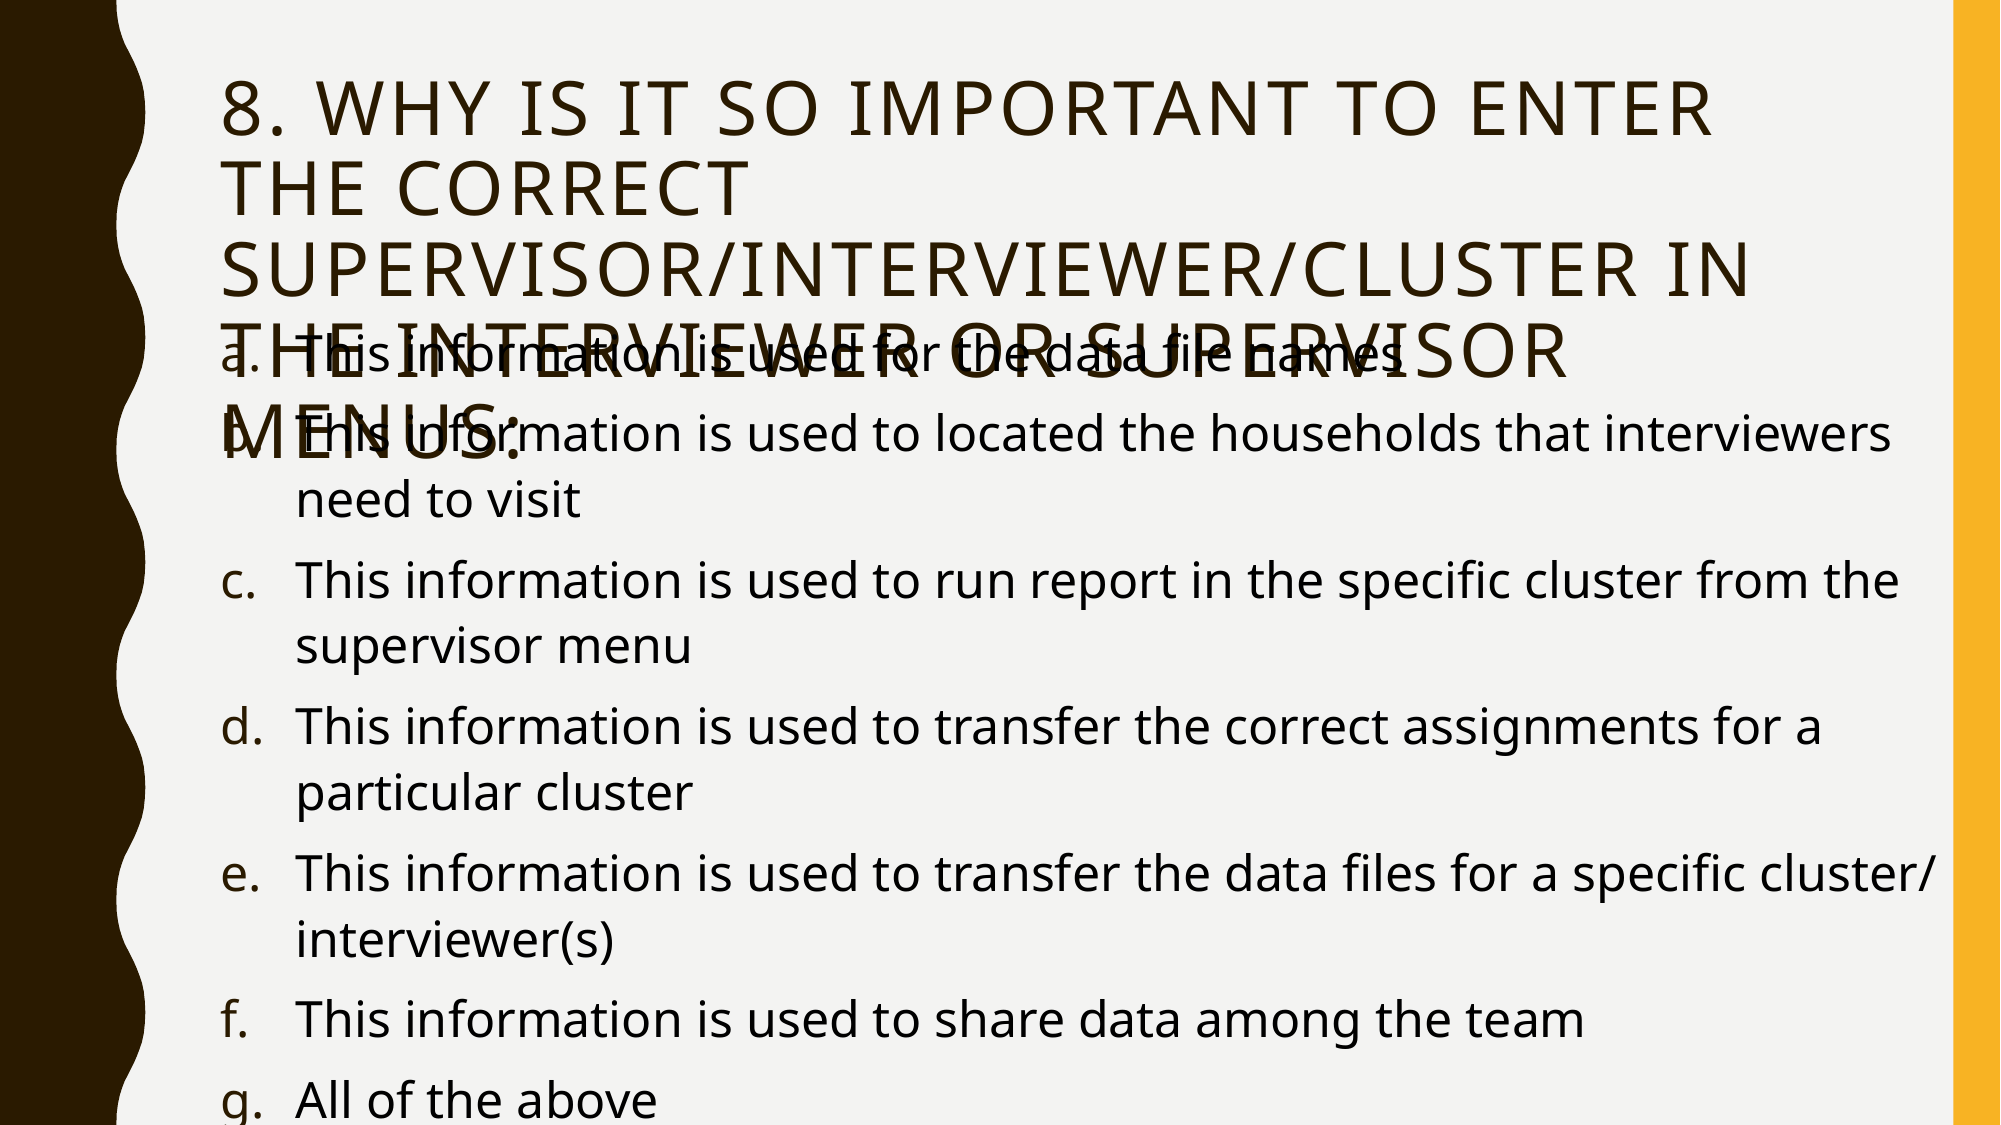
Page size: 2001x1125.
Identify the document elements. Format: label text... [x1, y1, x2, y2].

title 8. WHY IS IT SO IMPORTANT TO ENTER THE CORRECT SUPERVISOR/INTERVIEWER/CLUSTER IN THE INTERVIEWER OR SUPERVISOR MENUS: [205, 62, 1875, 307]
list This information is used for the data file names This information is used to located the households that interviewers need to visit This information is used to run report in the specific cluster from the supervisor menu This information is used to transfer the correct assignments for a particular cluster This information is used to transfer the data files for a specific cluster/ interviewer(s) This information is used to share data among the team All of the above [205, 307, 1959, 1125]
